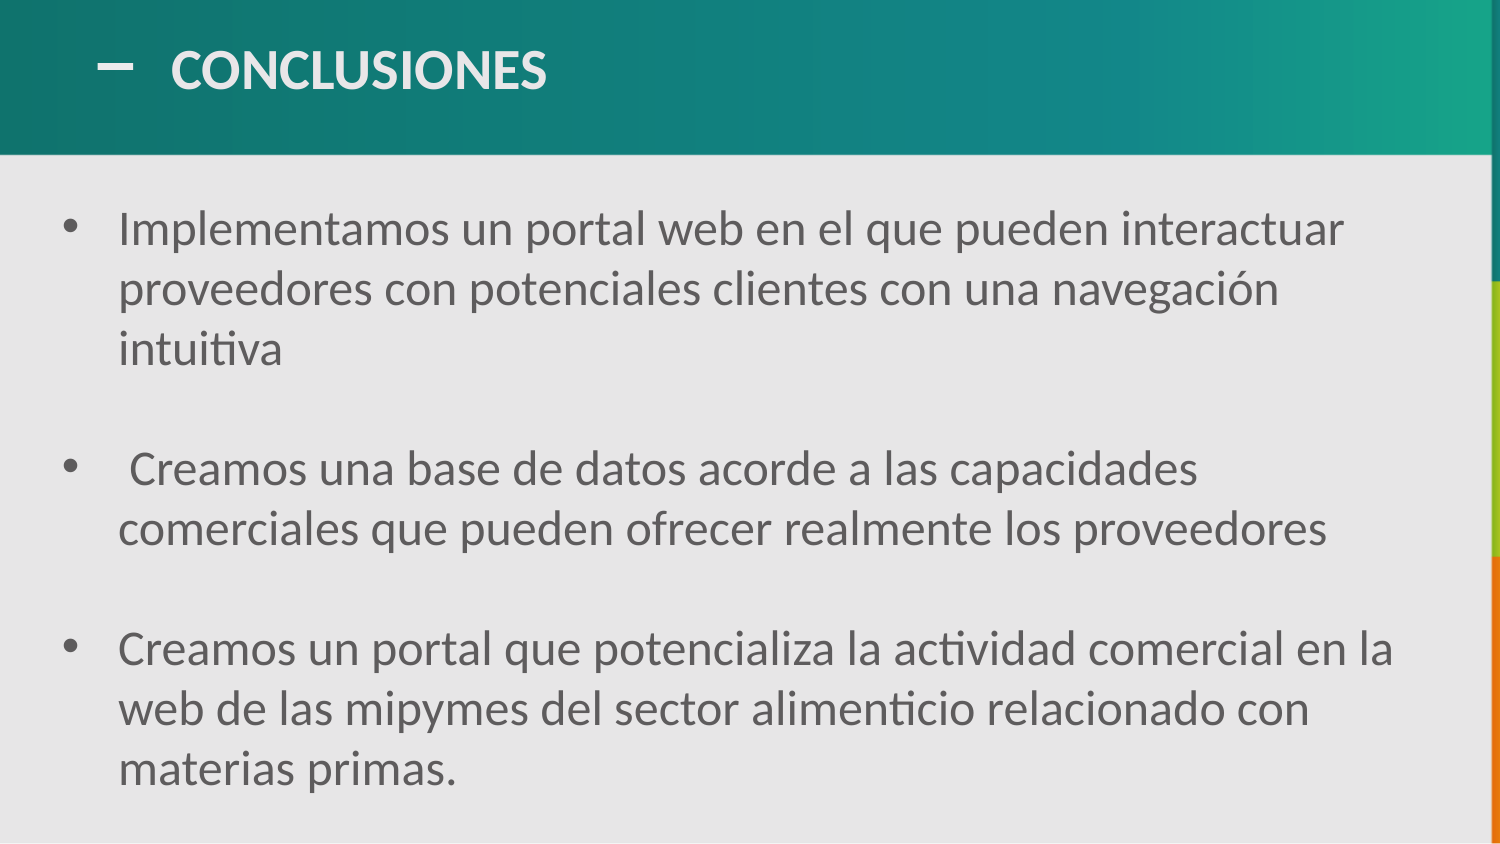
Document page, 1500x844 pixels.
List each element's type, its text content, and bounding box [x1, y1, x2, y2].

text_box CONCLUSIONES [156, 23, 921, 109]
text_box Implementamos un portal web en el que pueden interactuar proveedores con potenciales clientes con una navegación intuitiva Creamos una base de datos acorde a las capacidades comerciales que pueden ofrecer realmente los proveedores Creamos un portal que potencializa la actividad comercial en la web de las mipymes del sector alimenticio relacionado con materias primas. [47, 187, 1452, 803]
picture [0, 0, 1500, 844]
